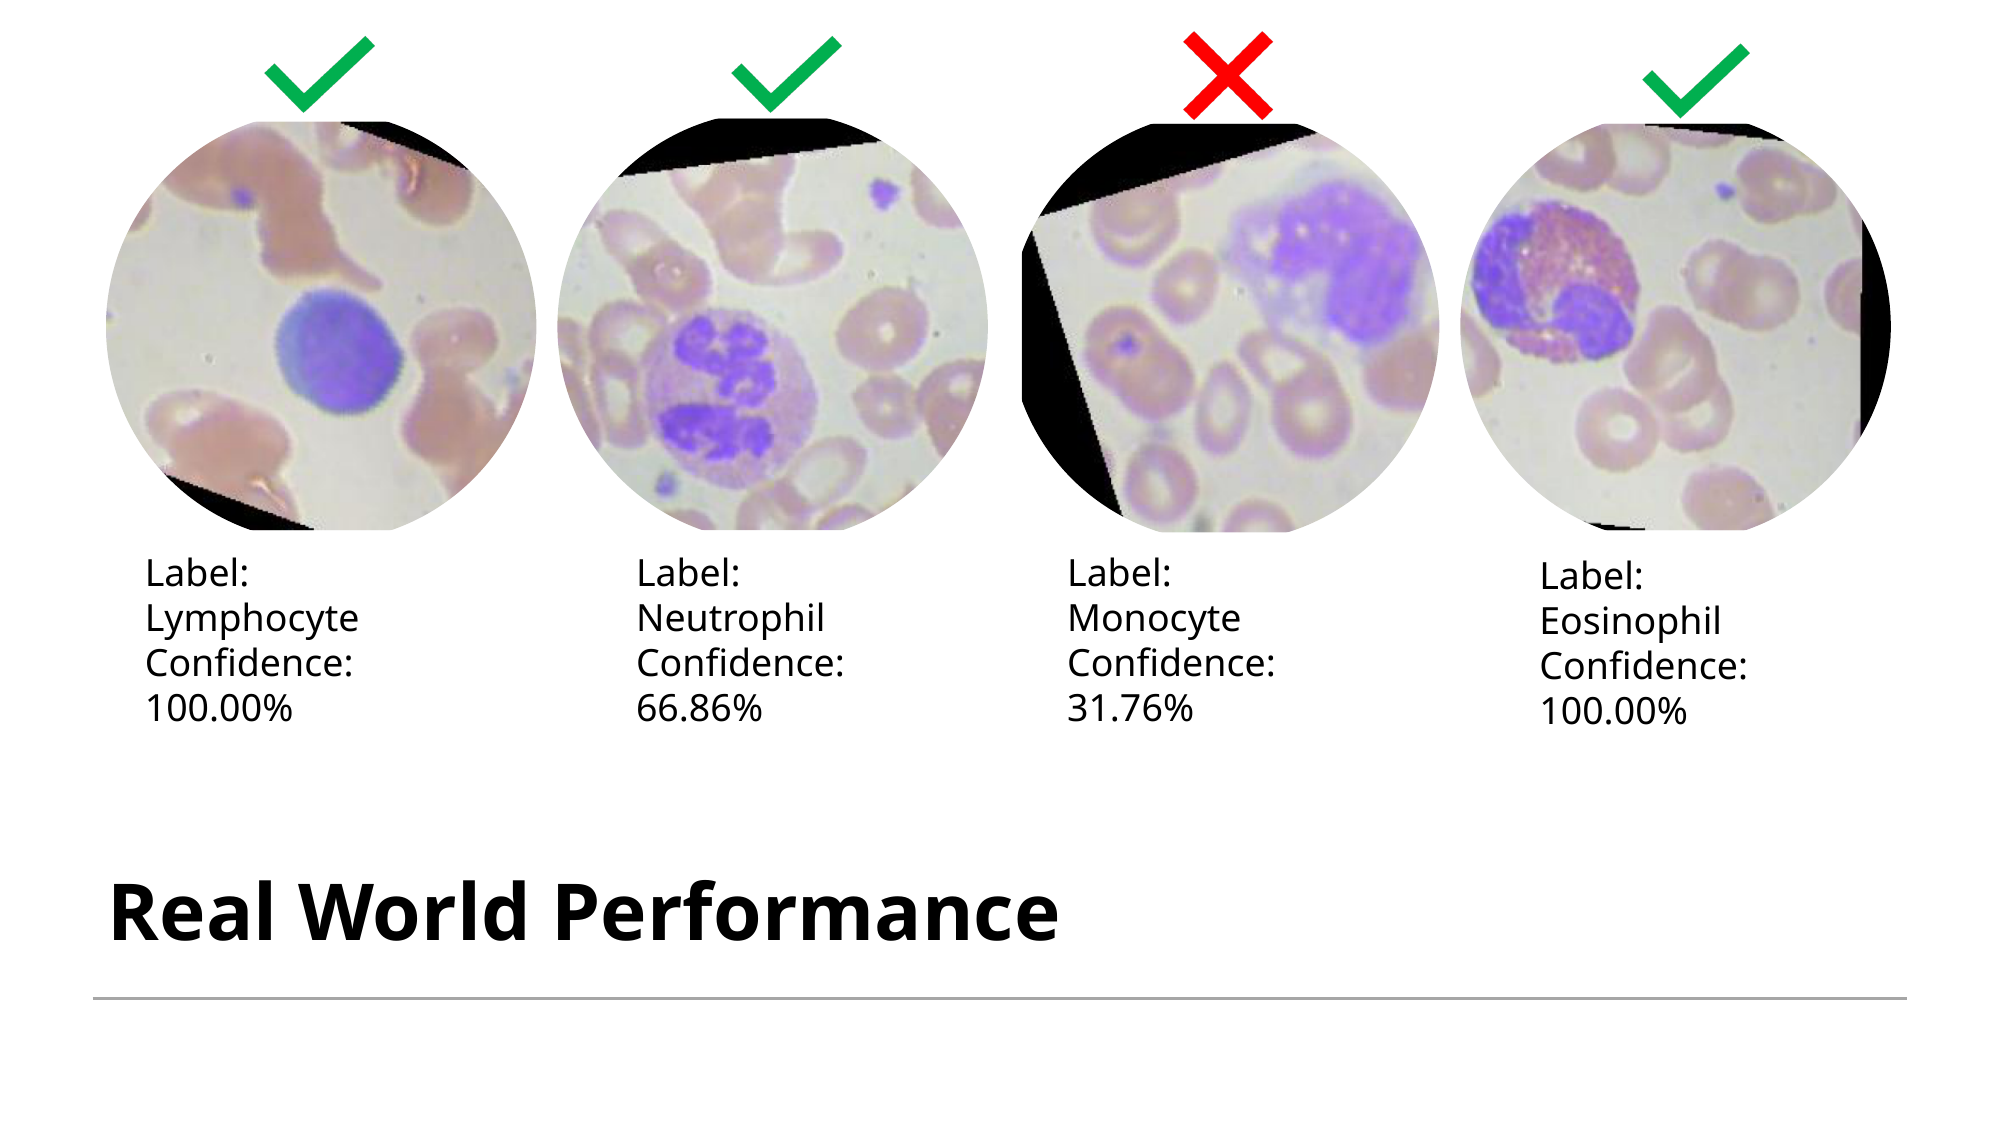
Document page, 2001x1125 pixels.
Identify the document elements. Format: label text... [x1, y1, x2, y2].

text_box Label: Neutrophil Confidence: 66.86% [621, 542, 924, 737]
picture [1008, 15, 1440, 542]
text_box [0, 0, 1017, 1125]
title Real World Performance [93, 790, 1017, 965]
text_box Label: Lymphocyte Confidence: 100.00% [130, 542, 433, 737]
picture [1460, 25, 1891, 542]
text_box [1017, 0, 2000, 1125]
picture [557, 17, 988, 542]
picture [105, 17, 537, 542]
